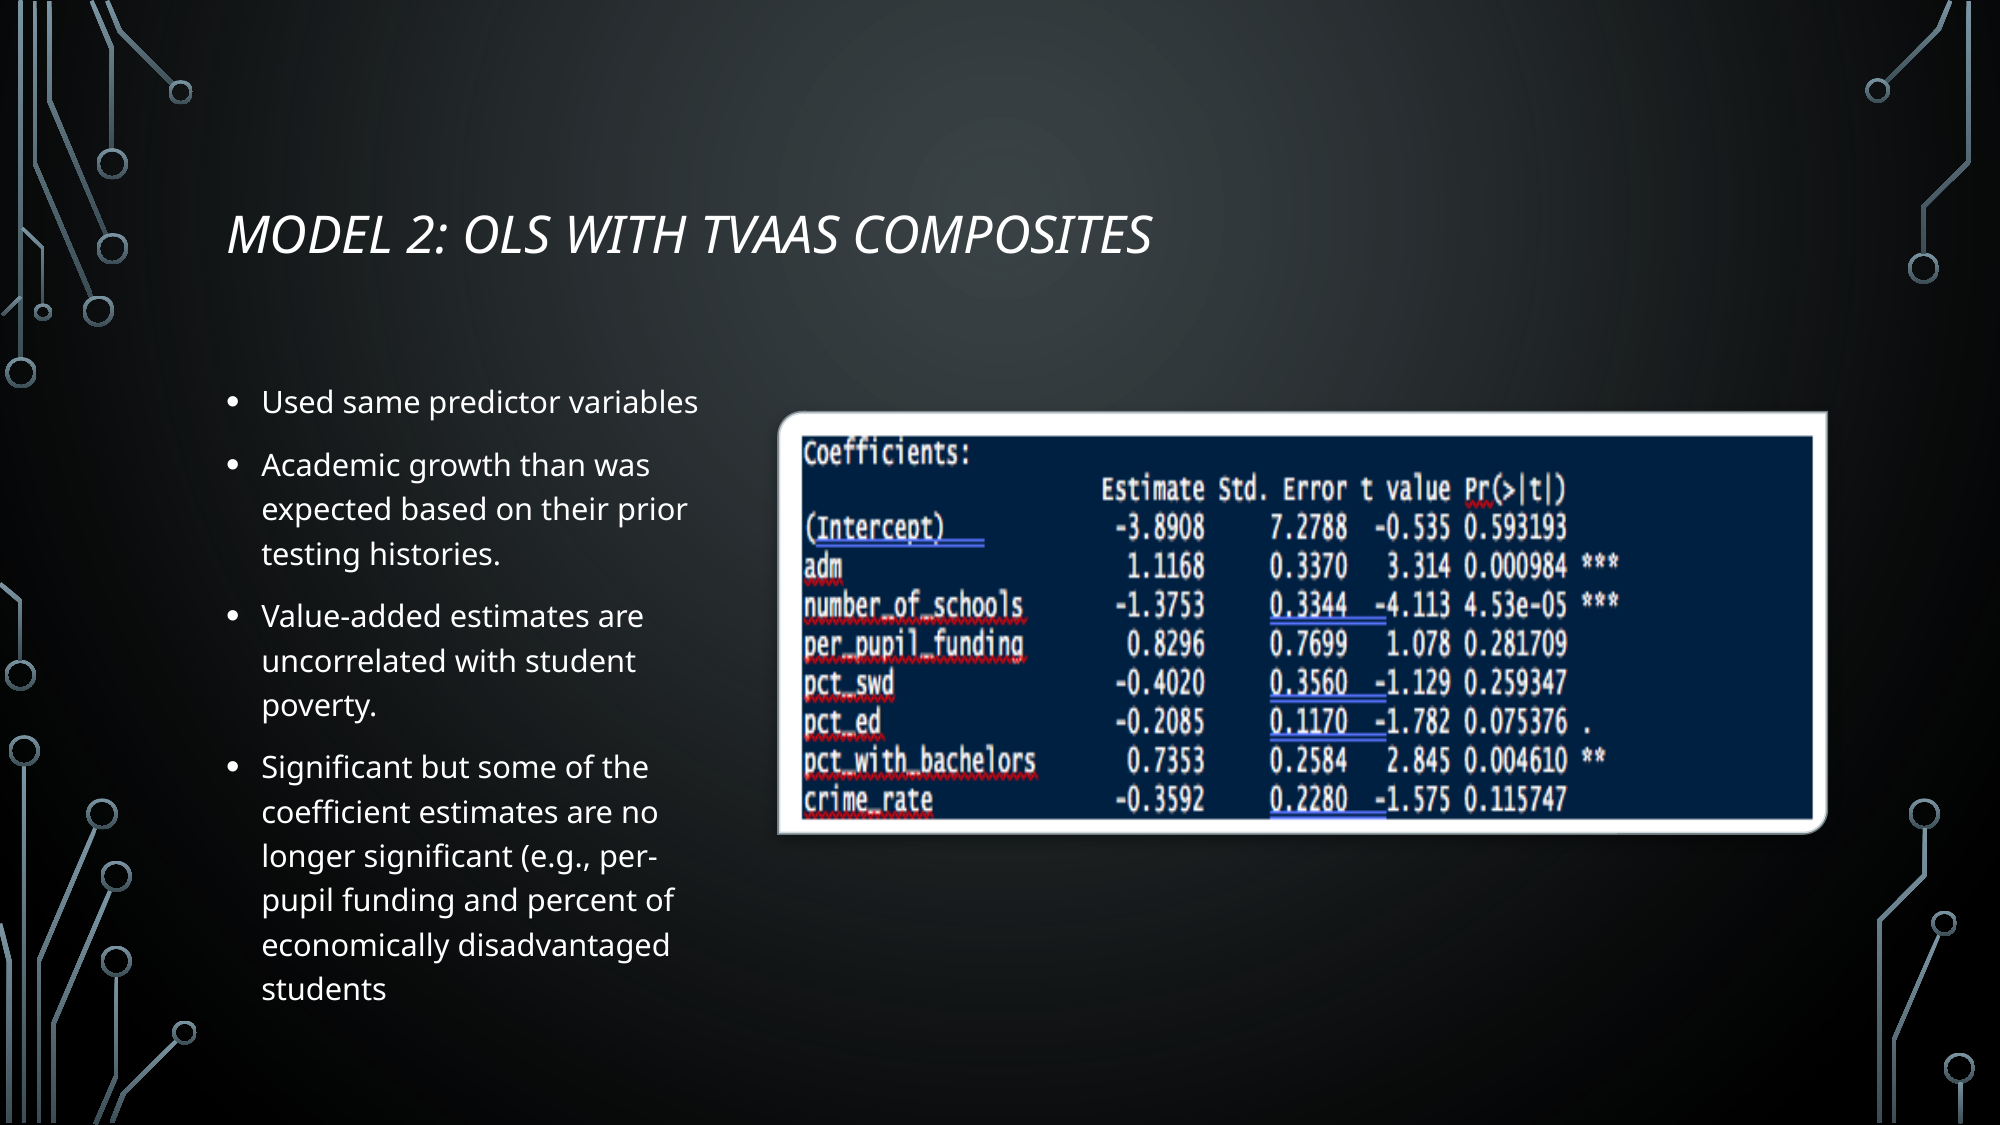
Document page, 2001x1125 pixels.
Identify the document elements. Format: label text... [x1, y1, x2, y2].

picture [778, 412, 1827, 834]
list Used same predictor variables Academic growth than was expected based on their prior testing histories. Value-added estimates are uncorrelated with student poverty. Significant but some of the coefficient estimates are no longer significant (e.g., per-pupil funding and percent of economically disadvantaged students [211, 368, 715, 1024]
title Model 2: OLS with TVAAS Composites [211, 197, 1856, 339]
